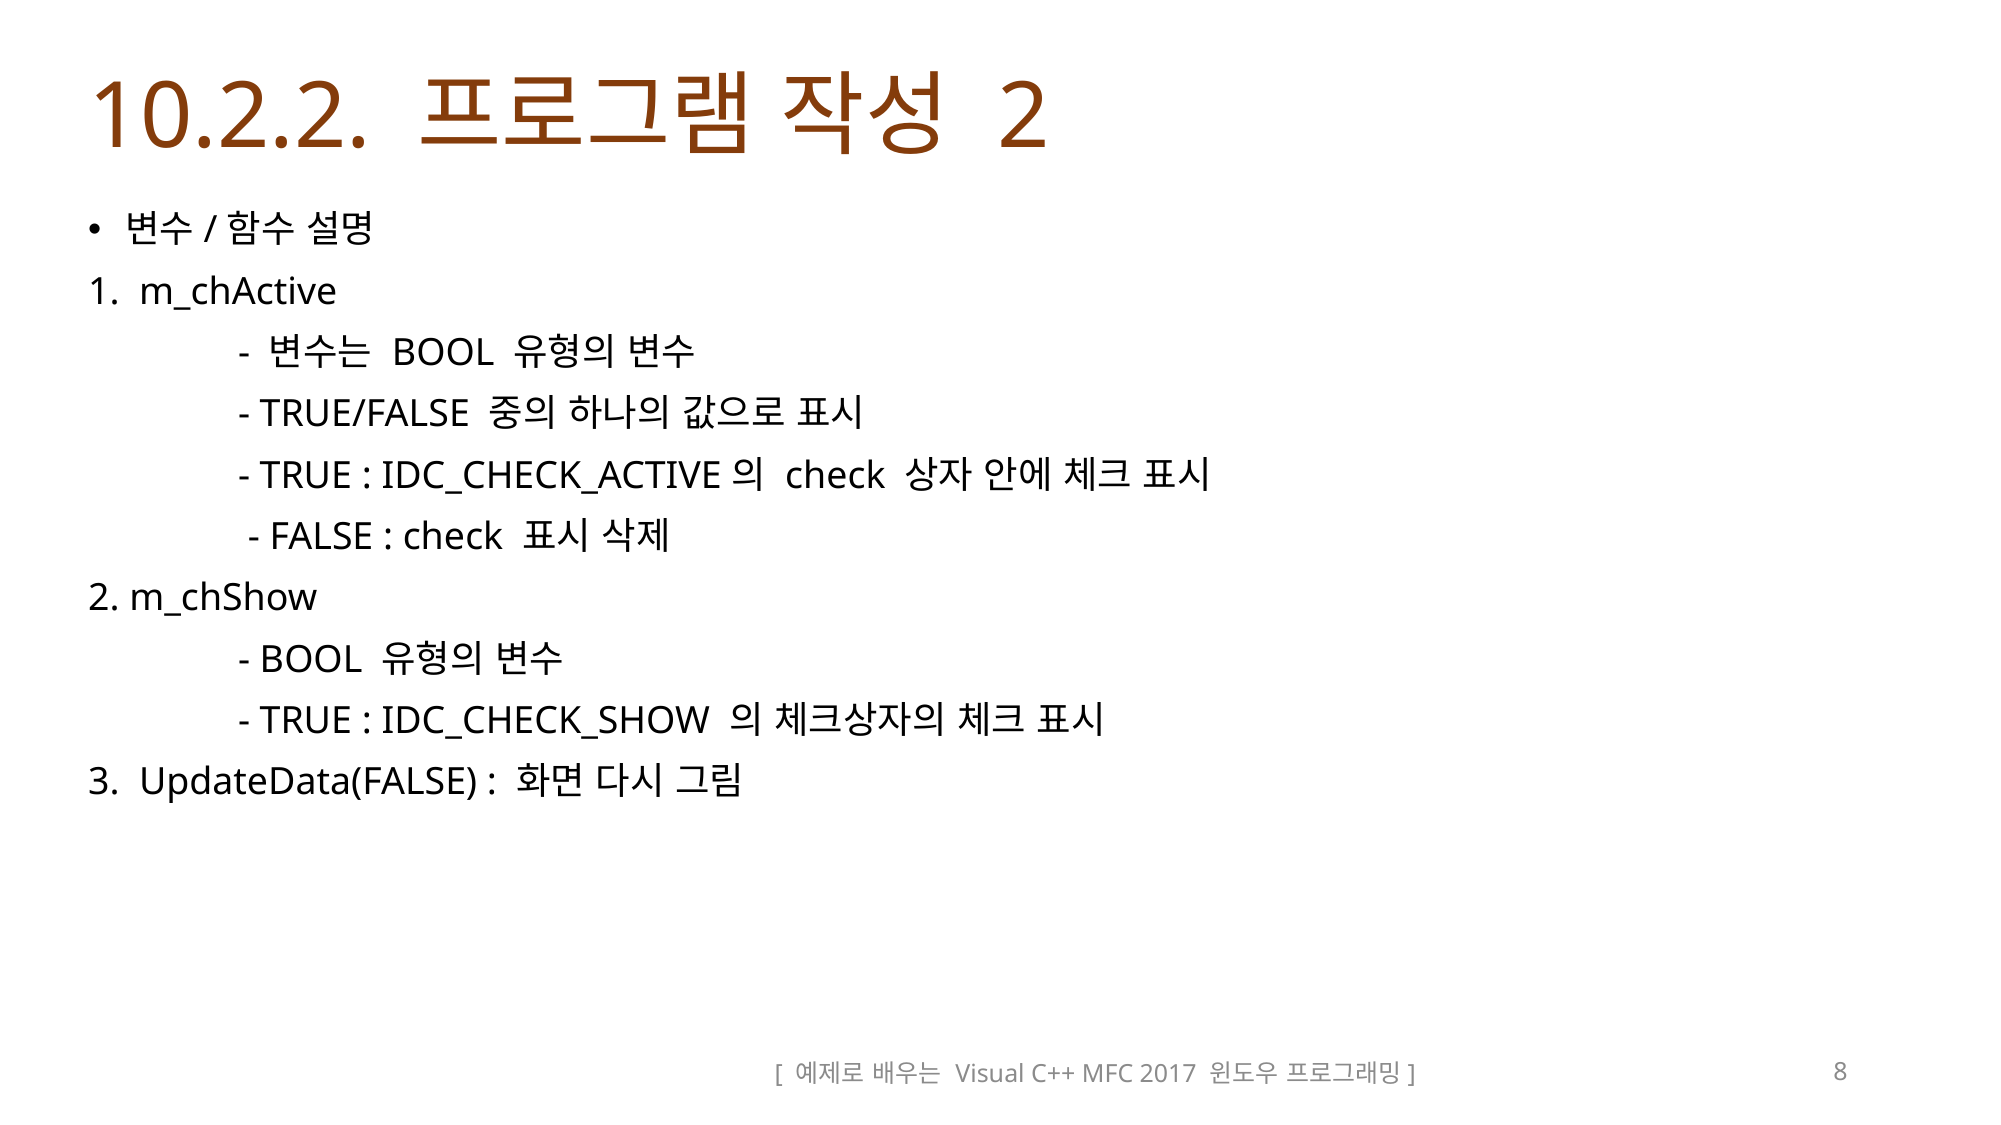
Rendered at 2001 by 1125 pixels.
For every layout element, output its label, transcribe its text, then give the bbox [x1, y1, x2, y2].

slide_number 8 [1412, 1042, 1863, 1103]
title 10.2.2. 프로그램 작성 2 [73, 57, 1484, 179]
footer [ 예제로 배우는 Visual C++ MFC 2017 윈도우 프로그래밍] [662, 1042, 1412, 1103]
list 변수/함수 설명 1. m_chActive - 변수는 BOOL 유형의 변수 - TRUE/FALSE 중의 하나의 값으로 표시 - TRUE : IDC_CHECK_ACTIVE의 check 상자 안에 체크 표시 - FALSE : check 표시 삭제 2. m_chShow - BOOL 유형의 변수 - TRUE : IDC_CHECK_SHOW 의 체크상자의 체크 표시 3. UpdateData(FALSE) : 화면 다시 그림 [73, 203, 1484, 950]
